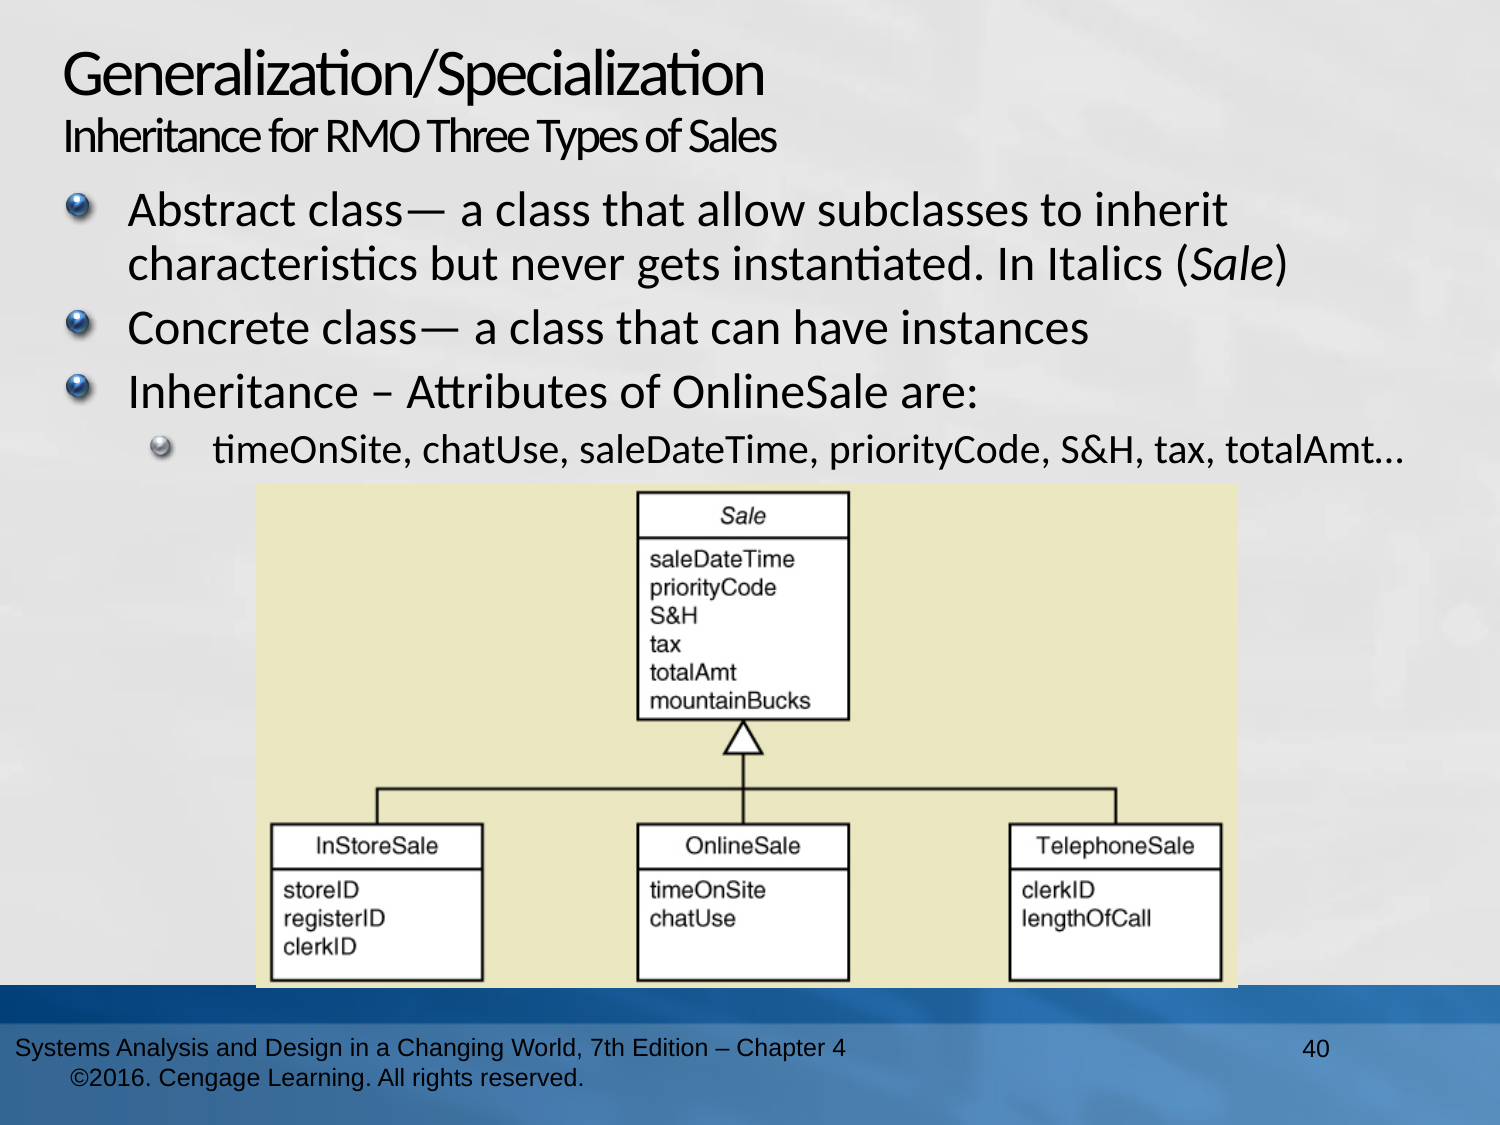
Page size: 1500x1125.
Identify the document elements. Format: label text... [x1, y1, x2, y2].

footer Systems Analysis and Design in a Changing World, 7th Edition – Chapter 4 ©2016. Cengage Learning. All rights reserved. [0, 1024, 1213, 1100]
picture [0, 0, 1500, 1125]
slide_number 40 [1287, 1025, 1425, 1100]
text_box [87, 275, 1400, 988]
title Generalization/Specialization Inheritance for RMO Three Types of Sales [62, 37, 1438, 147]
list Abstract class— a class that allow subclasses to inherit characteristics but never gets instantiated. In Italics (Sale) Concrete class— a class that can have instances Inheritance – Attributes of OnlineSale are: timeOnSite, chatUse, saleDateTime, priorityCode, S&H, tax, totalAmt… [62, 183, 1438, 571]
